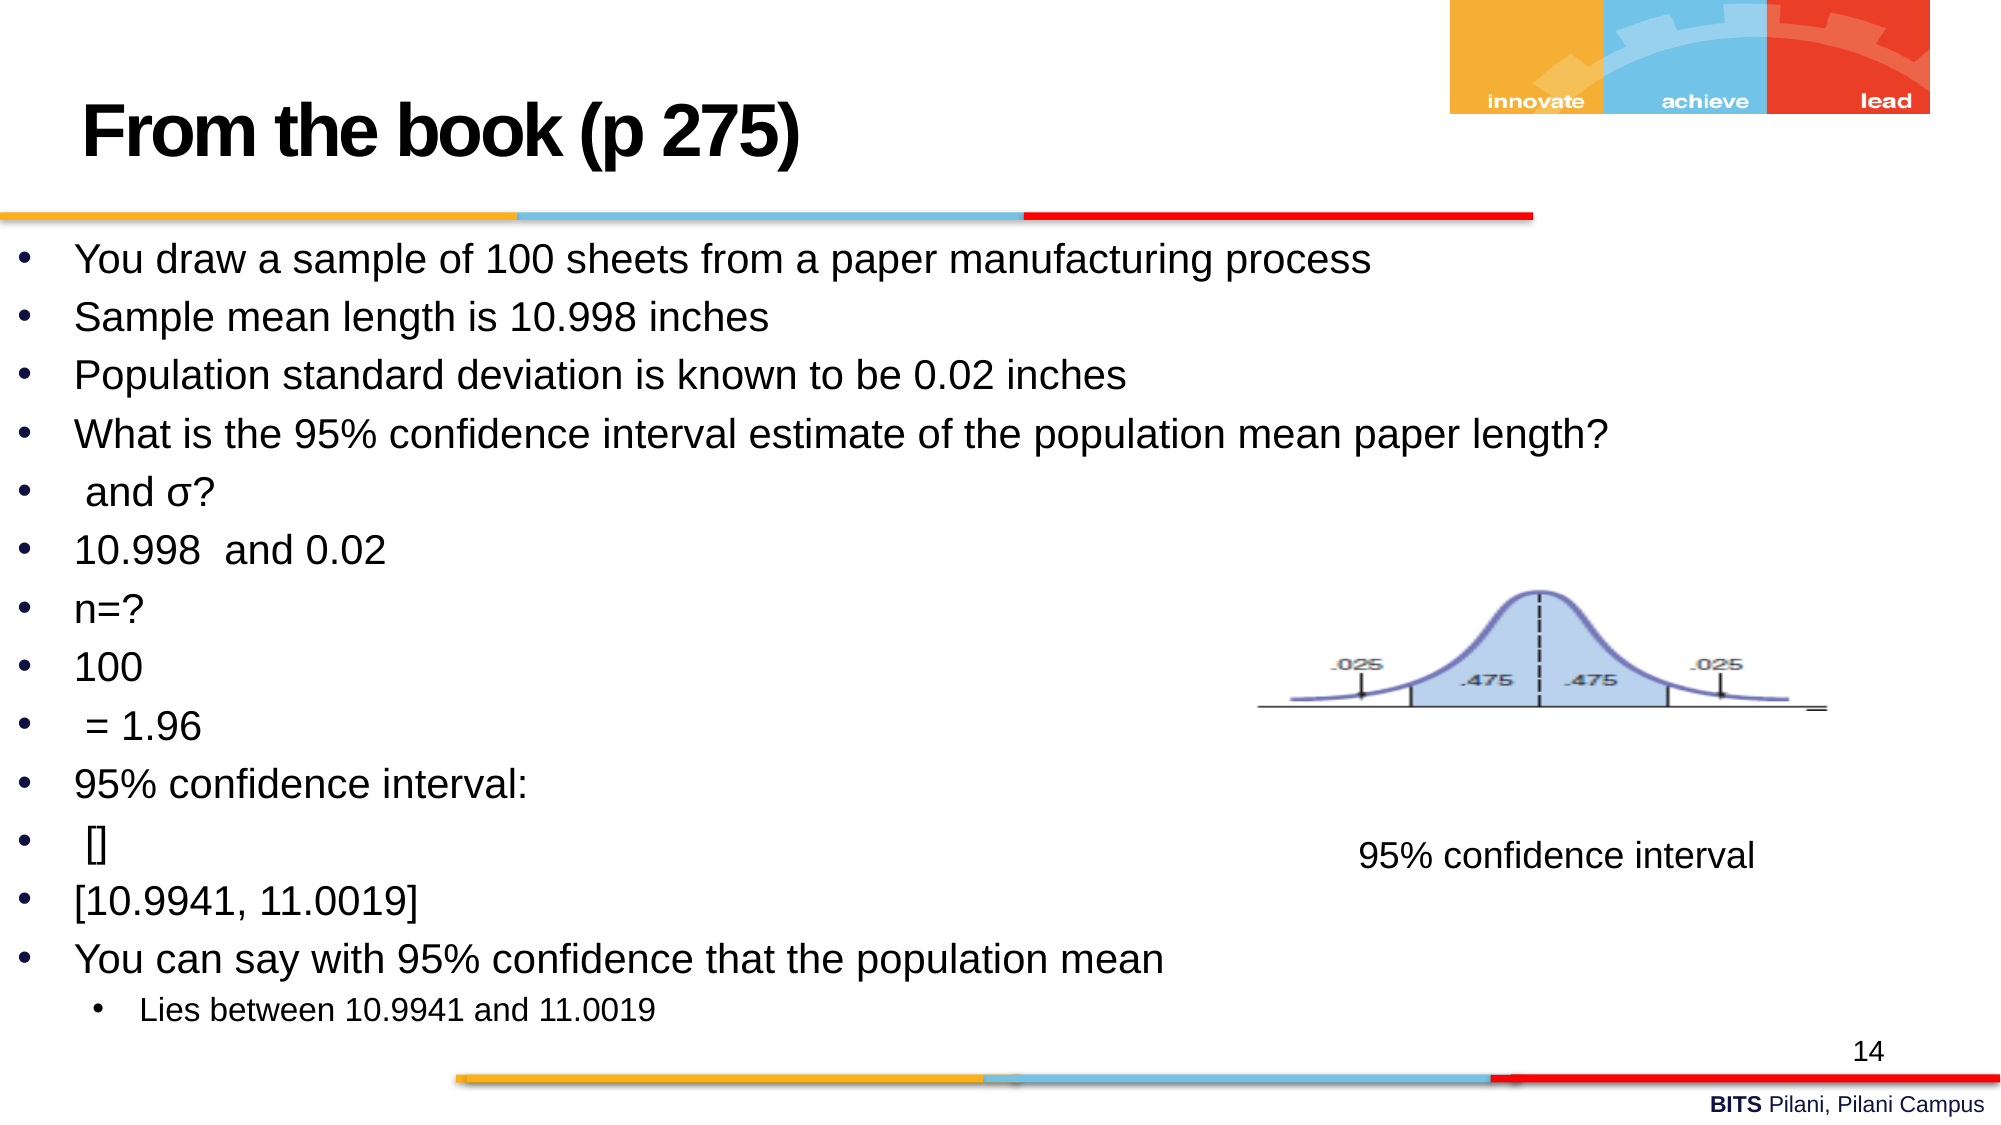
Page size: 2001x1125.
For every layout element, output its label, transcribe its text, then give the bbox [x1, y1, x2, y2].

list From the book (p 275) [66, 39, 1600, 228]
picture [1449, 0, 1930, 114]
slide_number 14 [1433, 1024, 1901, 1103]
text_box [1212, 587, 1863, 885]
